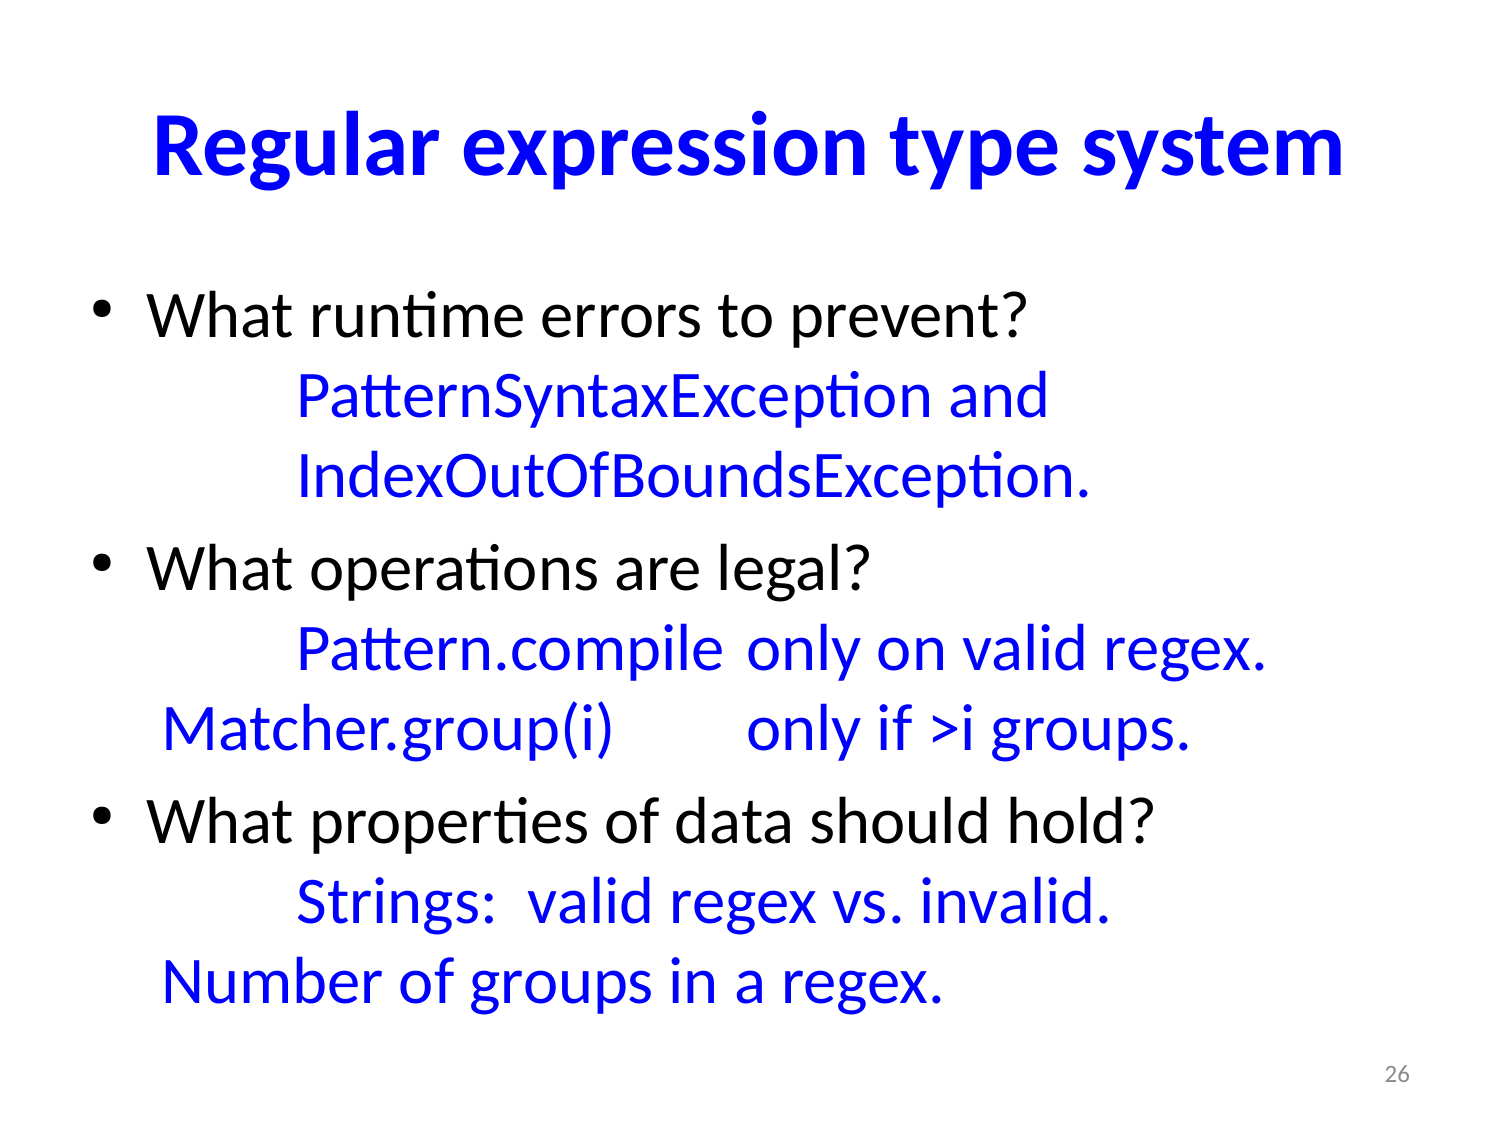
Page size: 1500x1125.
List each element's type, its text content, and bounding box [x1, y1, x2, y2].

slide_number 26 [1074, 1042, 1425, 1103]
title Regular expression type system [75, 37, 1425, 241]
list What runtime errors to prevent? PatternSyntaxException and IndexOutOfBoundsException. What operations are legal? Pattern.compile only on valid regex. Matcher.group(i) only if >i groups. What properties of data should hold? Strings: valid regex vs. invalid. Number of groups in a regex. [75, 263, 1425, 1025]
